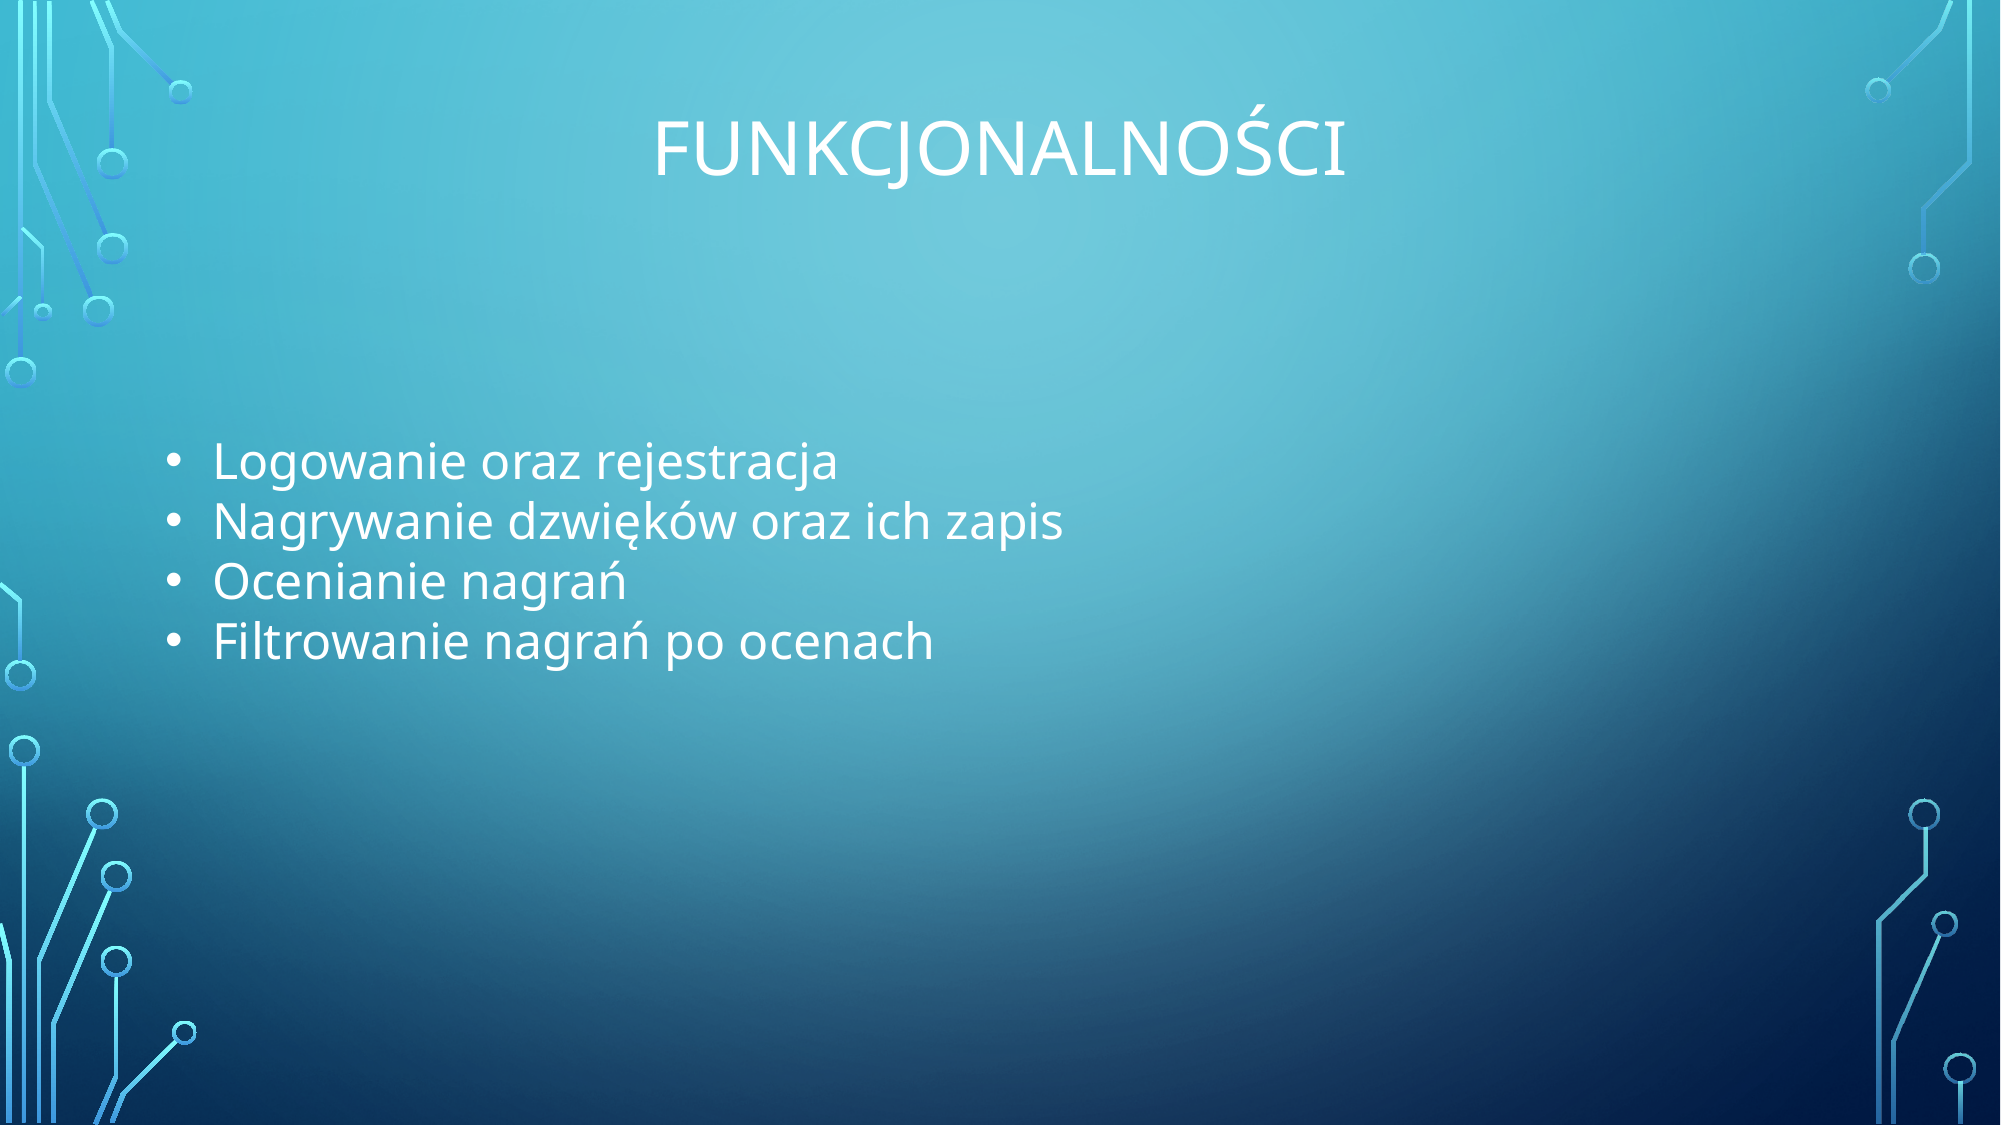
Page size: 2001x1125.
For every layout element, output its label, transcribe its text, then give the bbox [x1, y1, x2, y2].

text_box Logowanie oraz rejestracja Nagrywanie dzwięków oraz ich zapis Ocenianie nagrań Filtrowanie nagrań po ocenach [0, 421, 2000, 677]
title Funkcjonalności [0, 63, 2000, 240]
